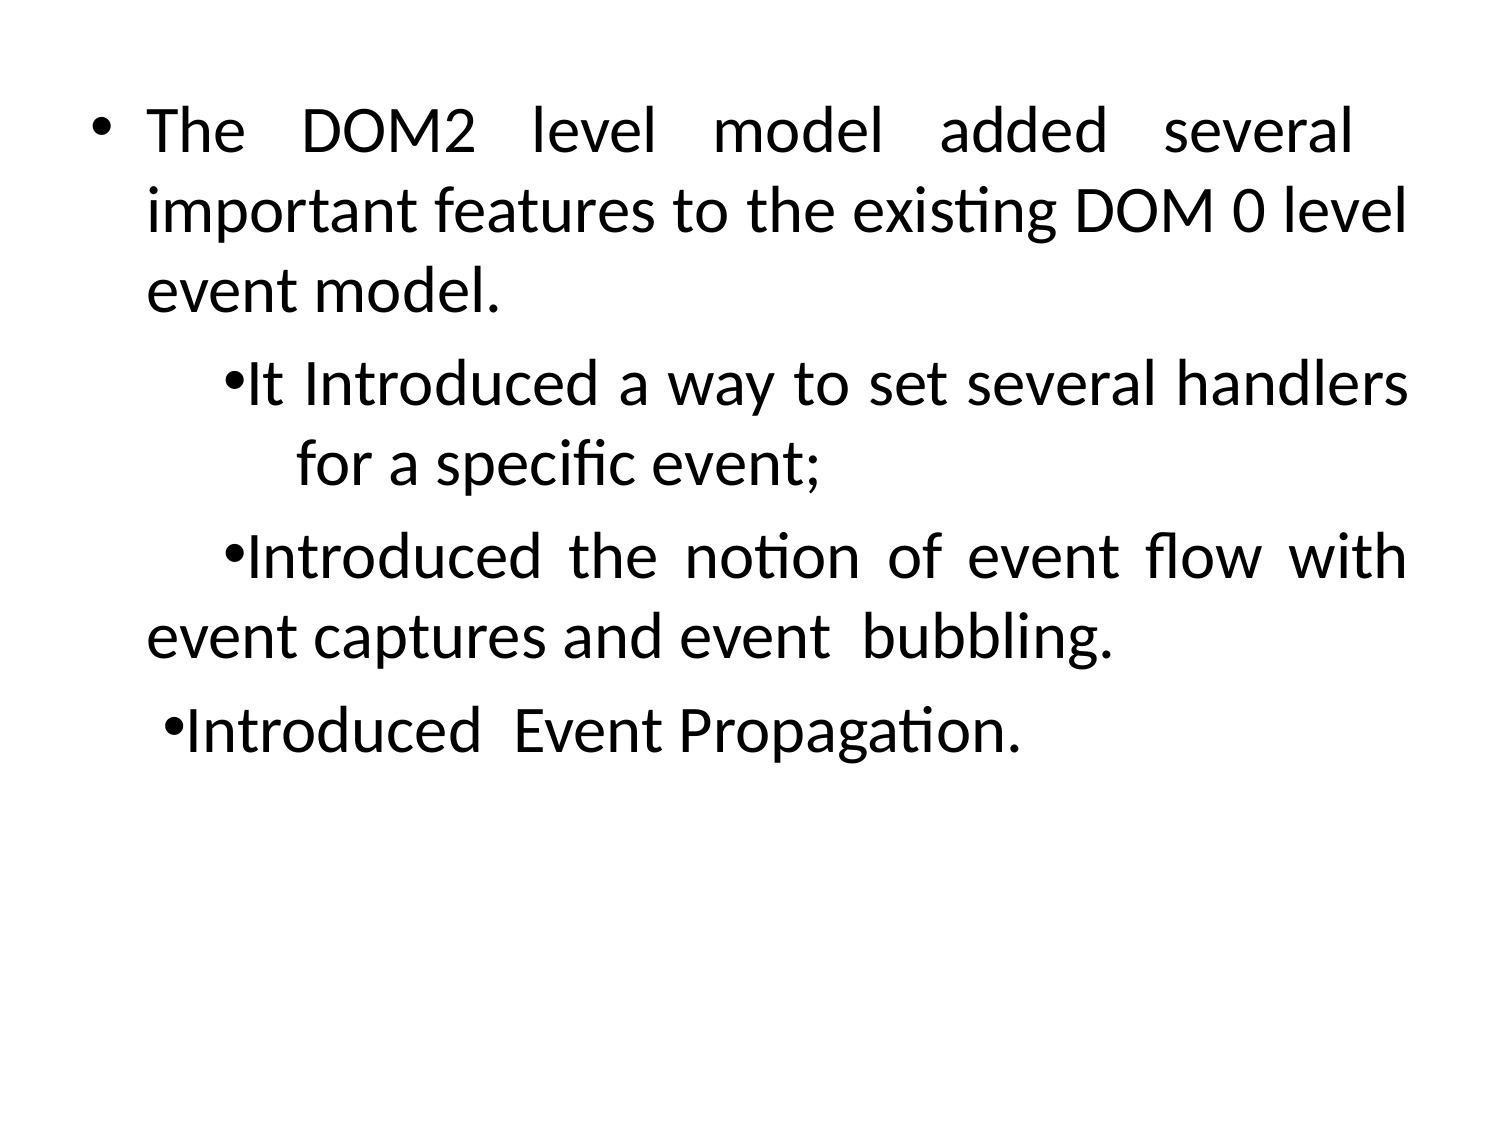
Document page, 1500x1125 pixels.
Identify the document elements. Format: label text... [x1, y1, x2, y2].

list The DOM2 level model added several important features to the existing DOM 0 level event model. It Introduced a way to set several handlers for a specific event; Introduced the notion of event flow with event captures and event bubbling. Introduced Event Propagation. [75, 78, 1425, 1005]
